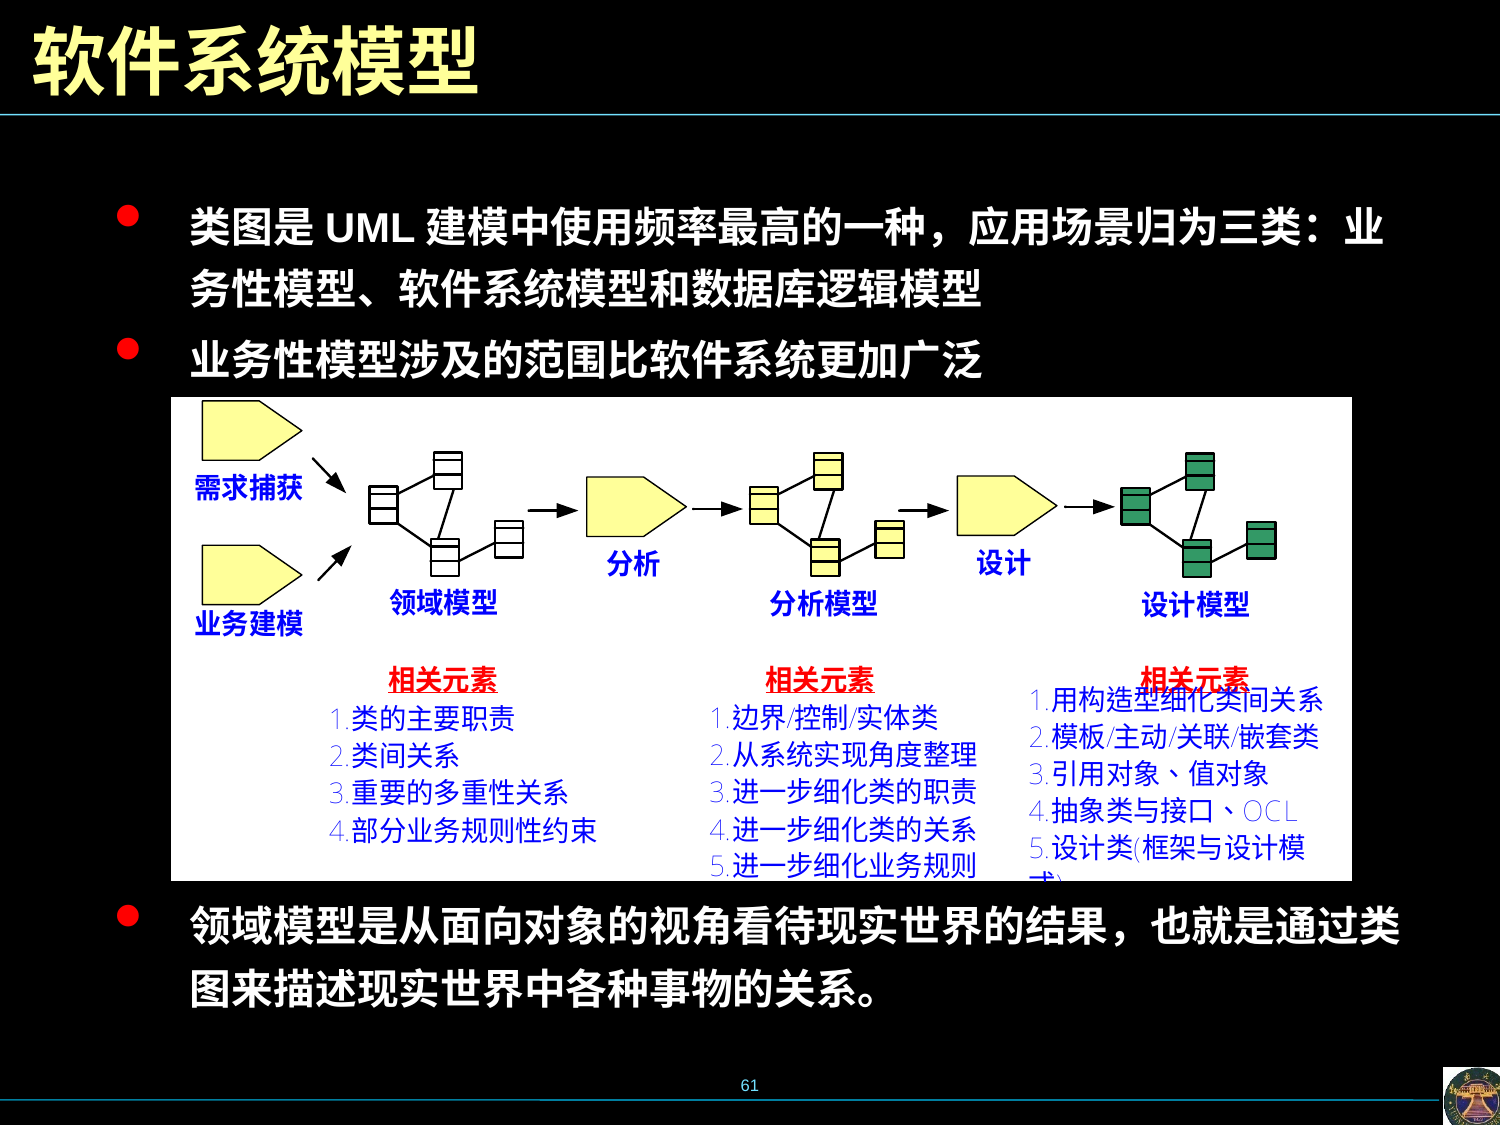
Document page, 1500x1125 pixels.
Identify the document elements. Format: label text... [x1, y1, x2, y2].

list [170, 396, 1353, 882]
text_box 软件系统模型 [16, 16, 916, 114]
picture [1443, 1067, 1500, 1125]
text_box 类图是UML建模中使用频率最高的一种，应用场景归为三类：业务性模型、软件系统模型和数据库逻辑模型 业务性模型涉及的范围比软件系统更加广泛 领域模型是从面向对象的视角看待现实世界的结果，也就是通过类图来描述现实世界中各种事物的关系。 [100, 180, 1425, 925]
